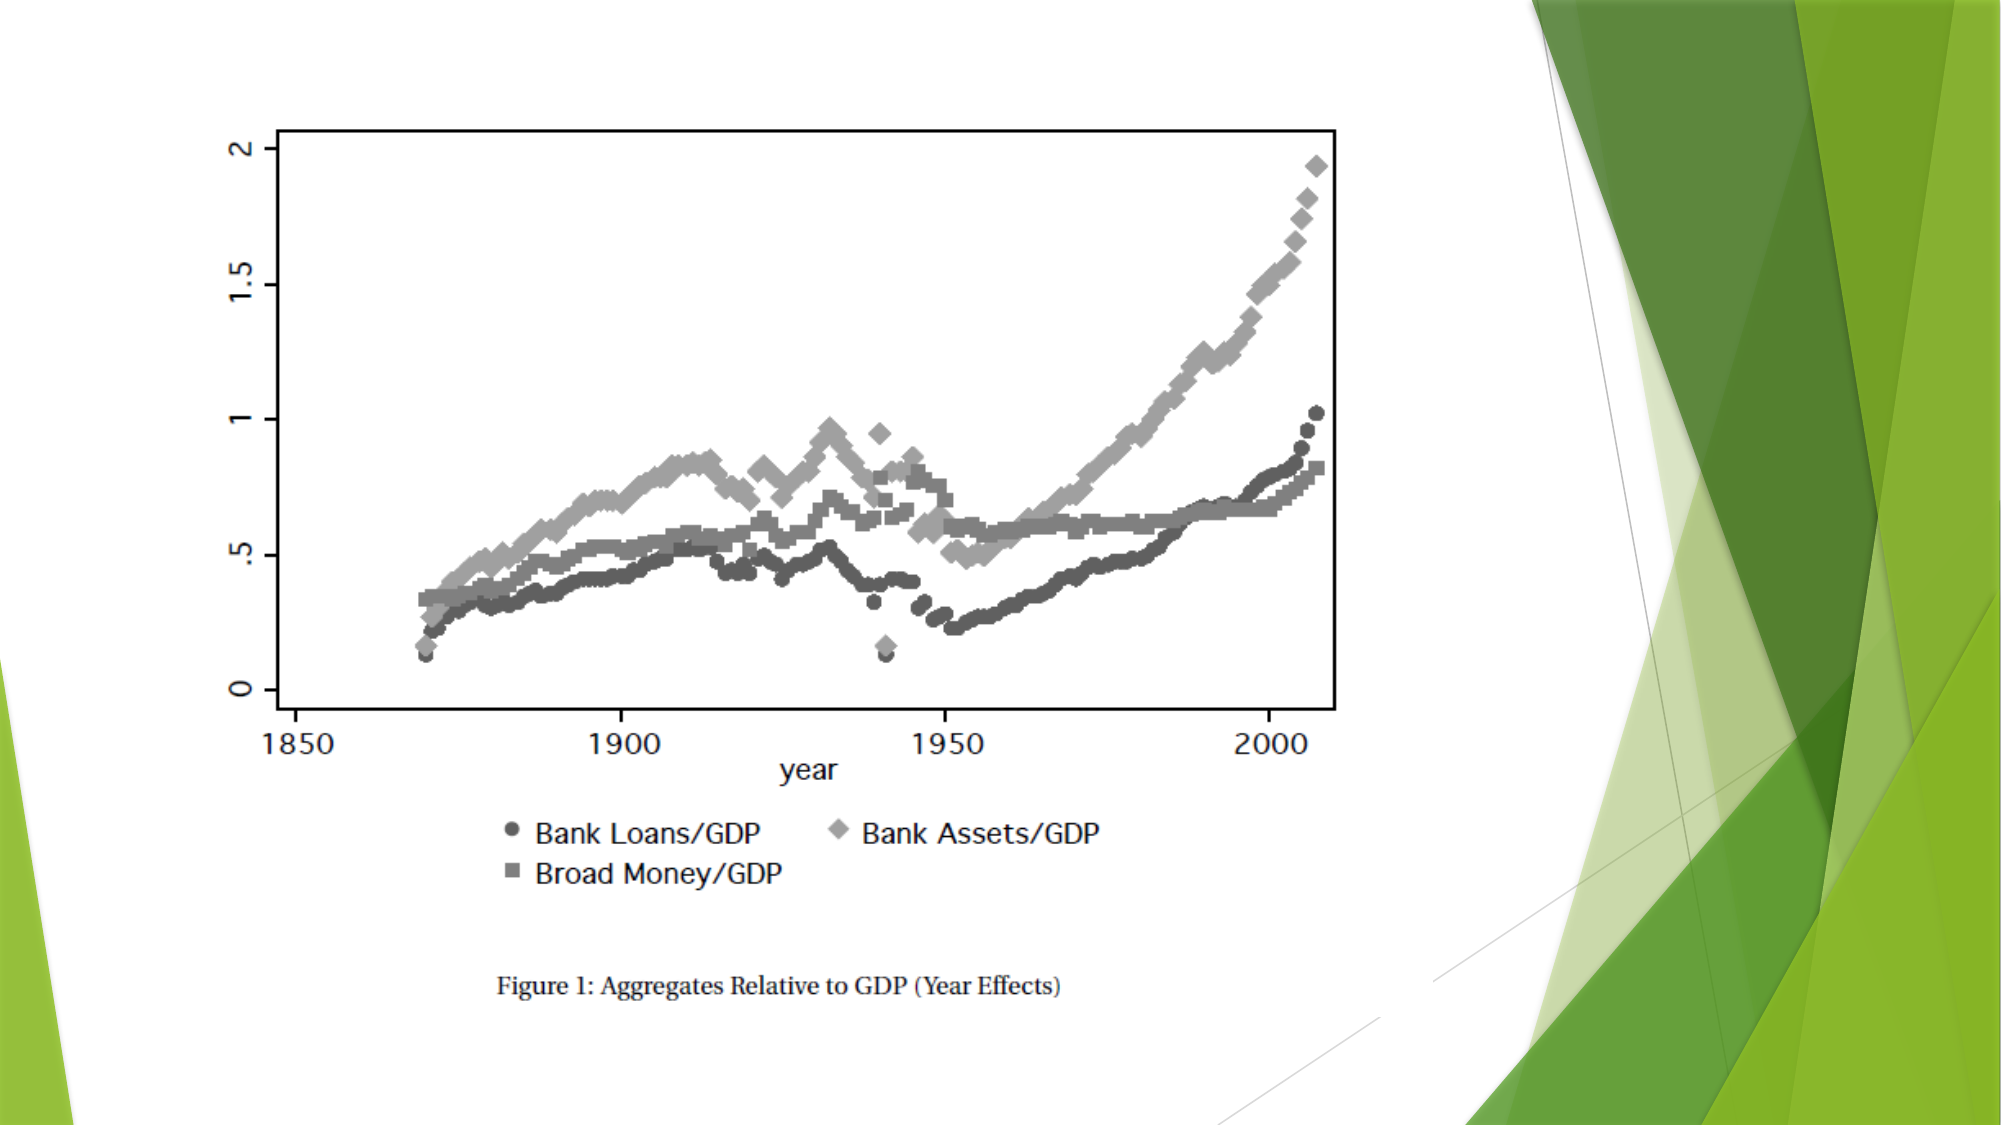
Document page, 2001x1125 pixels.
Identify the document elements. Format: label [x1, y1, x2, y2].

list [205, 104, 1433, 1018]
